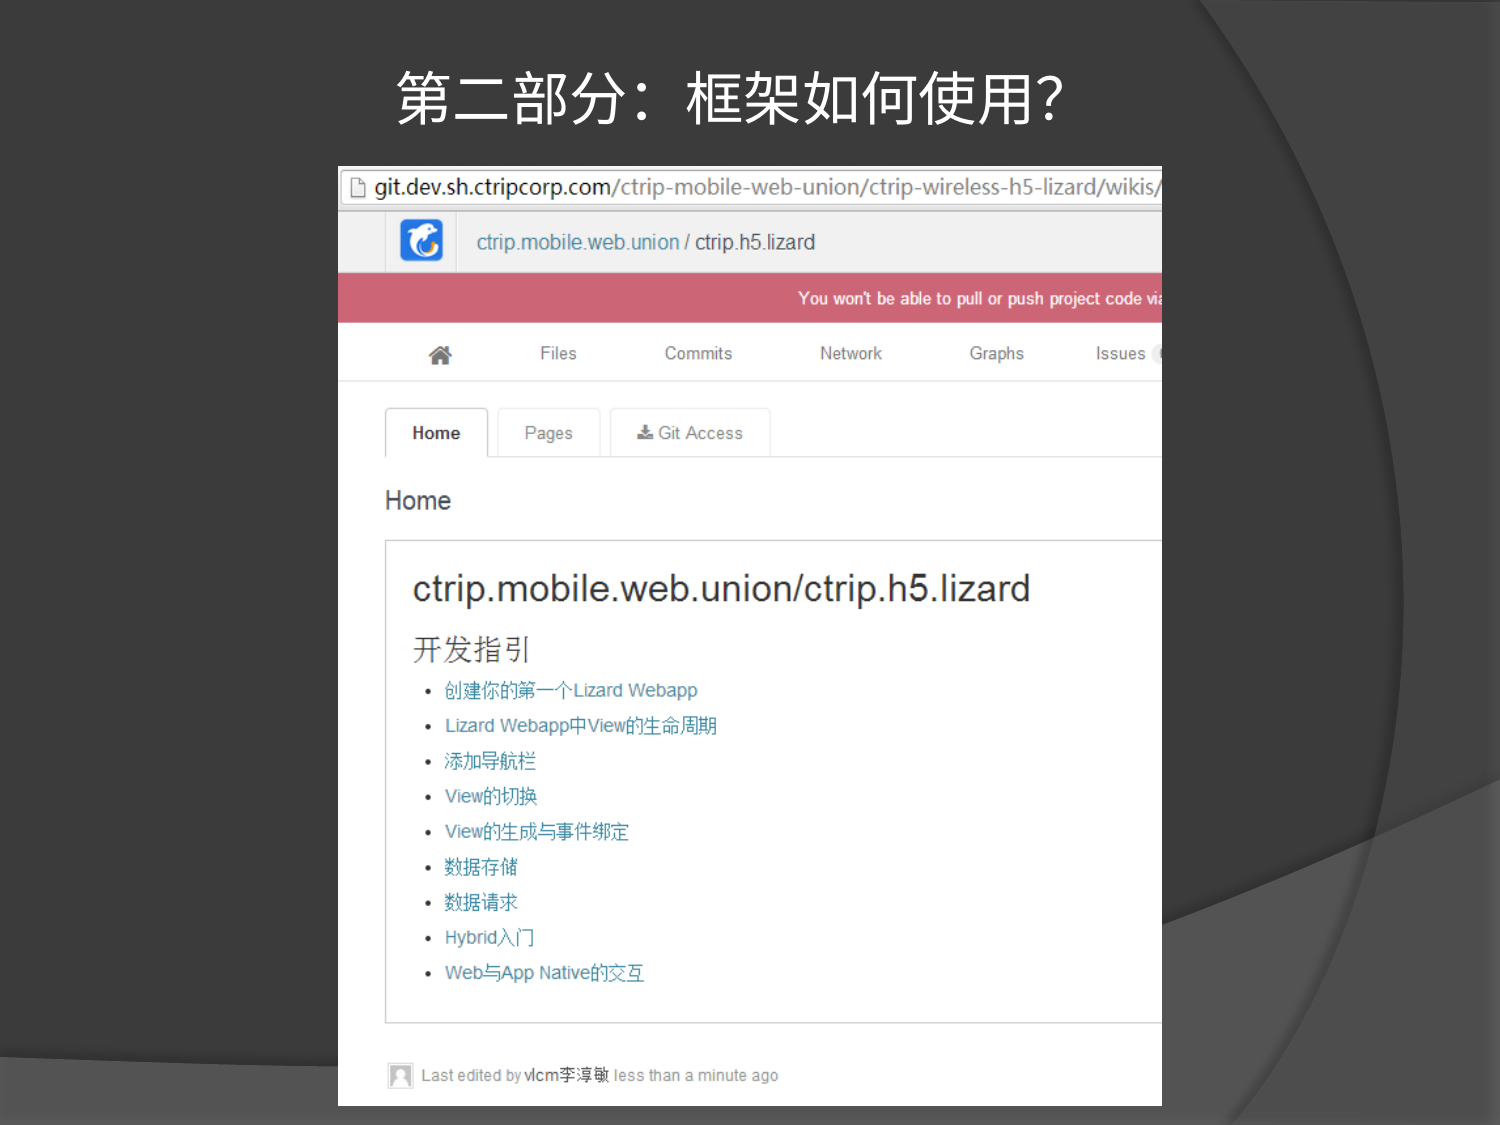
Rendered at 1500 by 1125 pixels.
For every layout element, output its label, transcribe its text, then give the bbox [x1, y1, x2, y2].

picture [338, 166, 1162, 1106]
text_box 第二部分：框架如何使用？ [206, 54, 1282, 140]
